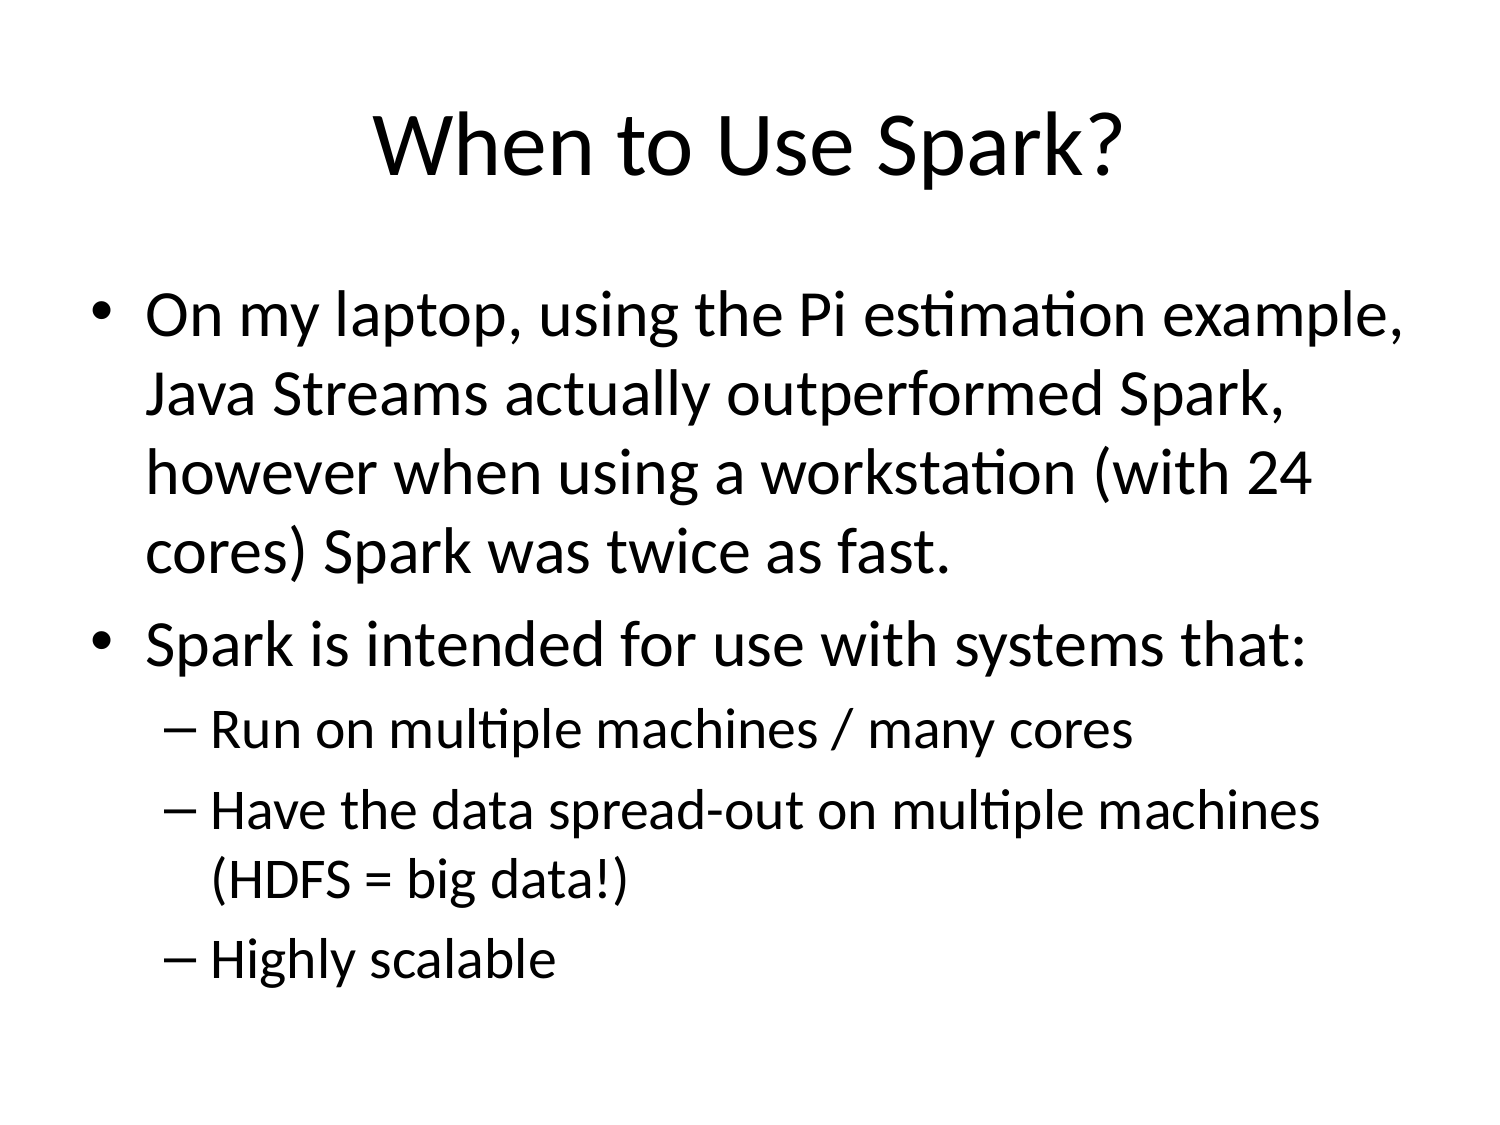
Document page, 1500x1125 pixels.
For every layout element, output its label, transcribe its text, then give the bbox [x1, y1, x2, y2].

list On my laptop, using the Pi estimation example, Java Streams actually outperformed Spark, however when using a workstation (with 24 cores) Spark was twice as fast. Spark is intended for use with systems that: Run on multiple machines / many cores Have the data spread-out on multiple machines (HDFS = big data!) Highly scalable [75, 262, 1425, 1005]
title When to Use Spark? [75, 45, 1425, 233]
